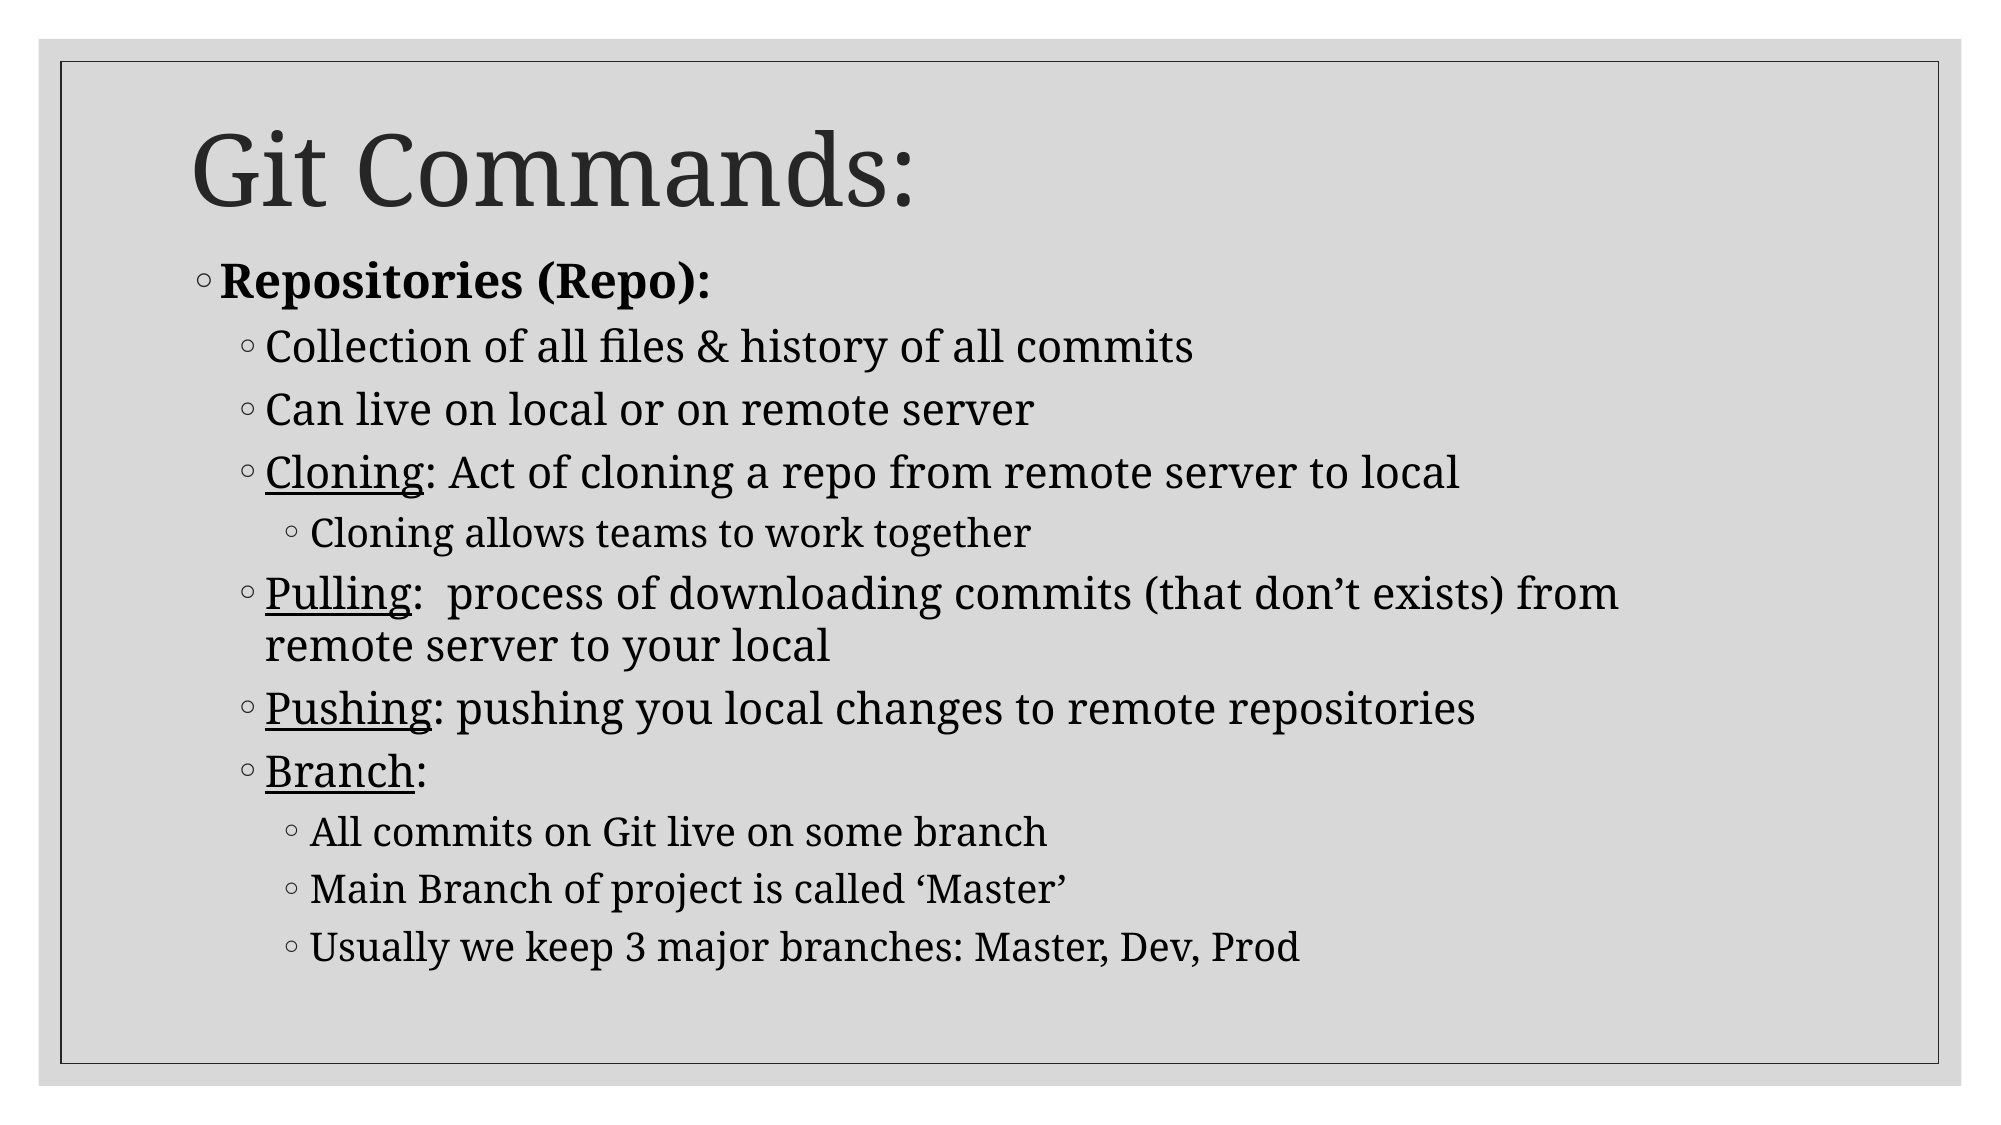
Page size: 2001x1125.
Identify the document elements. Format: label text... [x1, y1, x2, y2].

title Git Commands: [174, 105, 1825, 244]
list Repositories (Repo): Collection of all files & history of all commits Can live on local or on remote server Cloning: Act of cloning a repo from remote server to local Cloning allows teams to work together Pulling: process of downloading commits (that don’t exists) from remote server to your local Pushing: pushing you local changes to remote repositories Branch: All commits on Git live on some branch Main Branch of project is called ‘Master’ Usually we keep 3 major branches: Master, Dev, Prod [174, 243, 1761, 1020]
